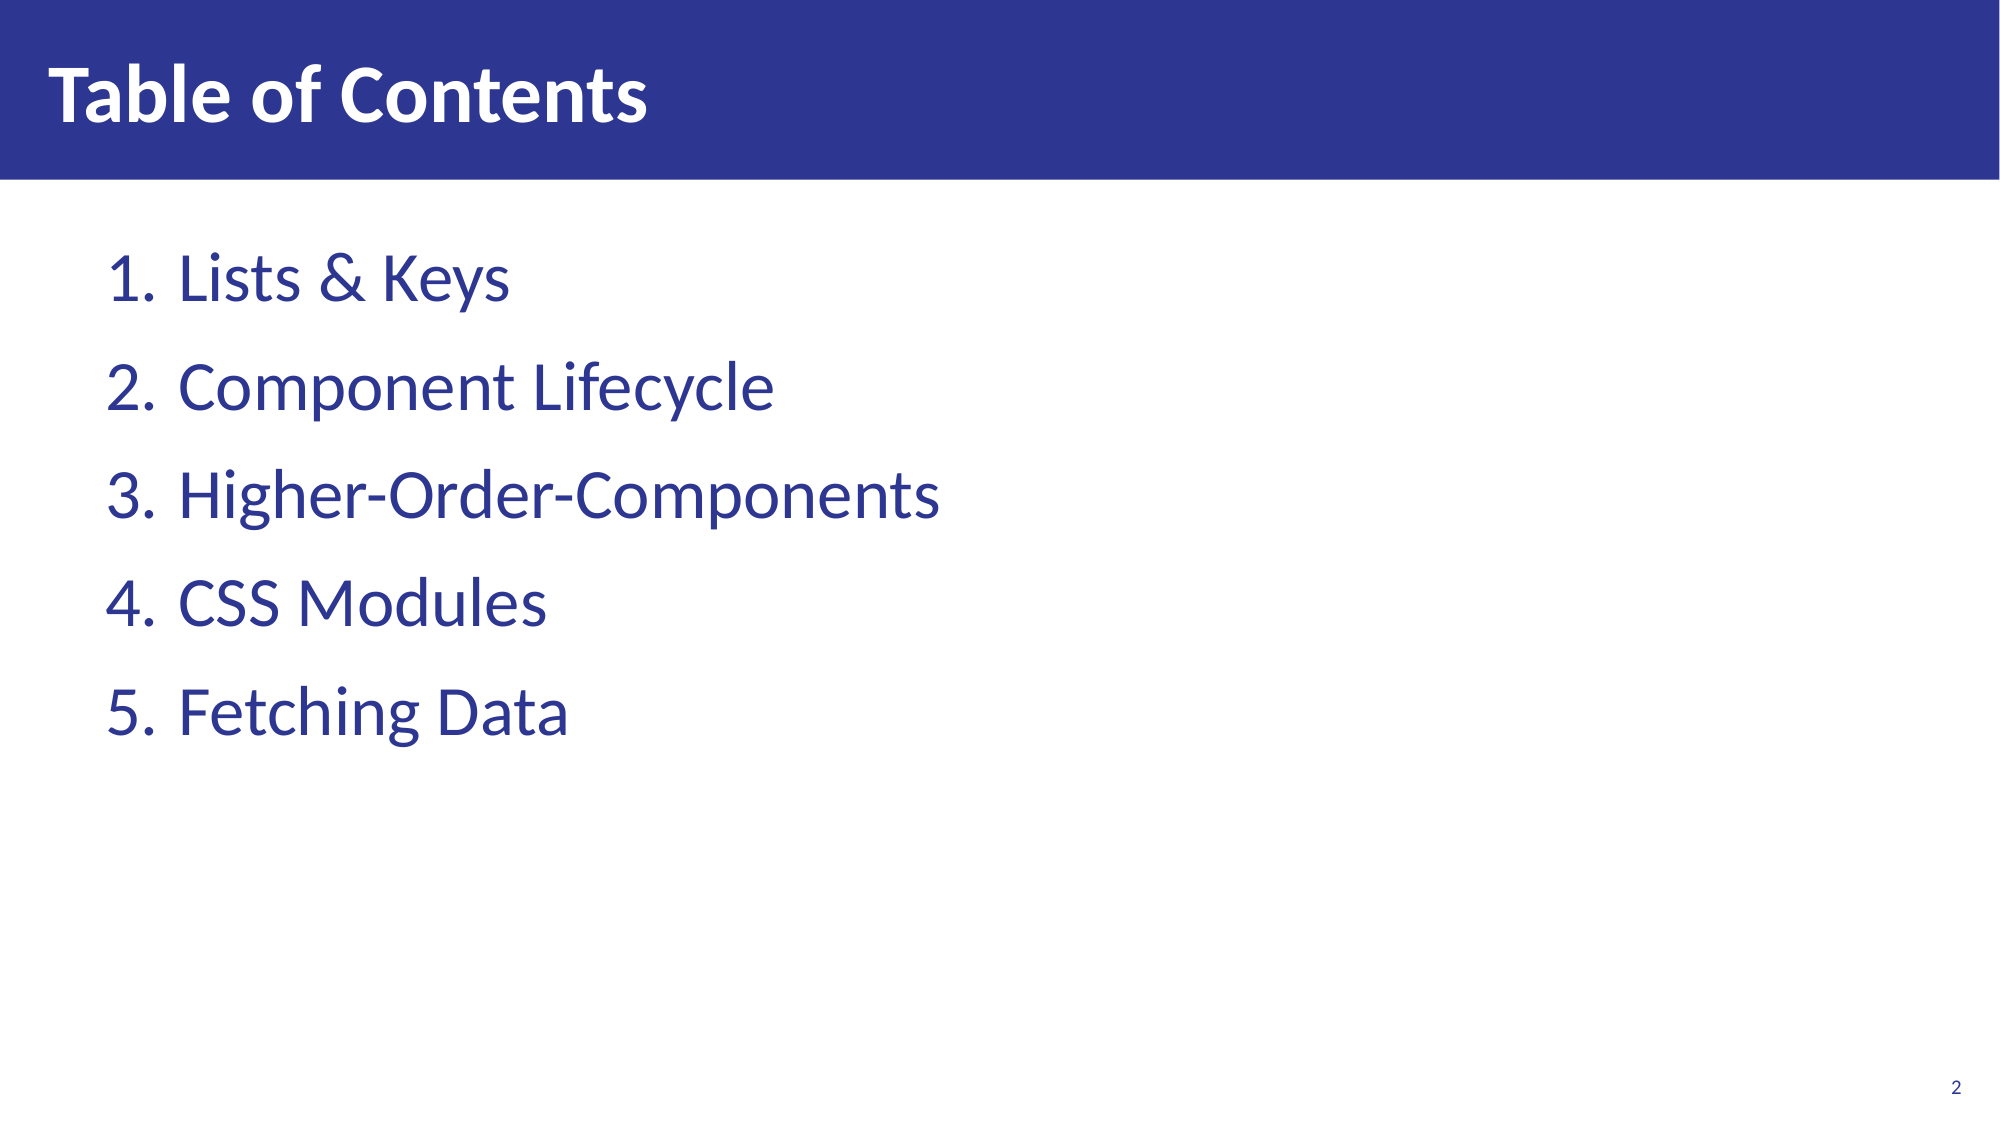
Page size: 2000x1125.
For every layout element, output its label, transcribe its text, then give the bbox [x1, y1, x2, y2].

title Table of Contents [31, 16, 1591, 162]
slide_number 2 [1897, 1070, 1968, 1103]
list Lists & Keys Component Lifecycle Higher-Order-Components CSS Modules Fetching Data [87, 226, 1031, 788]
